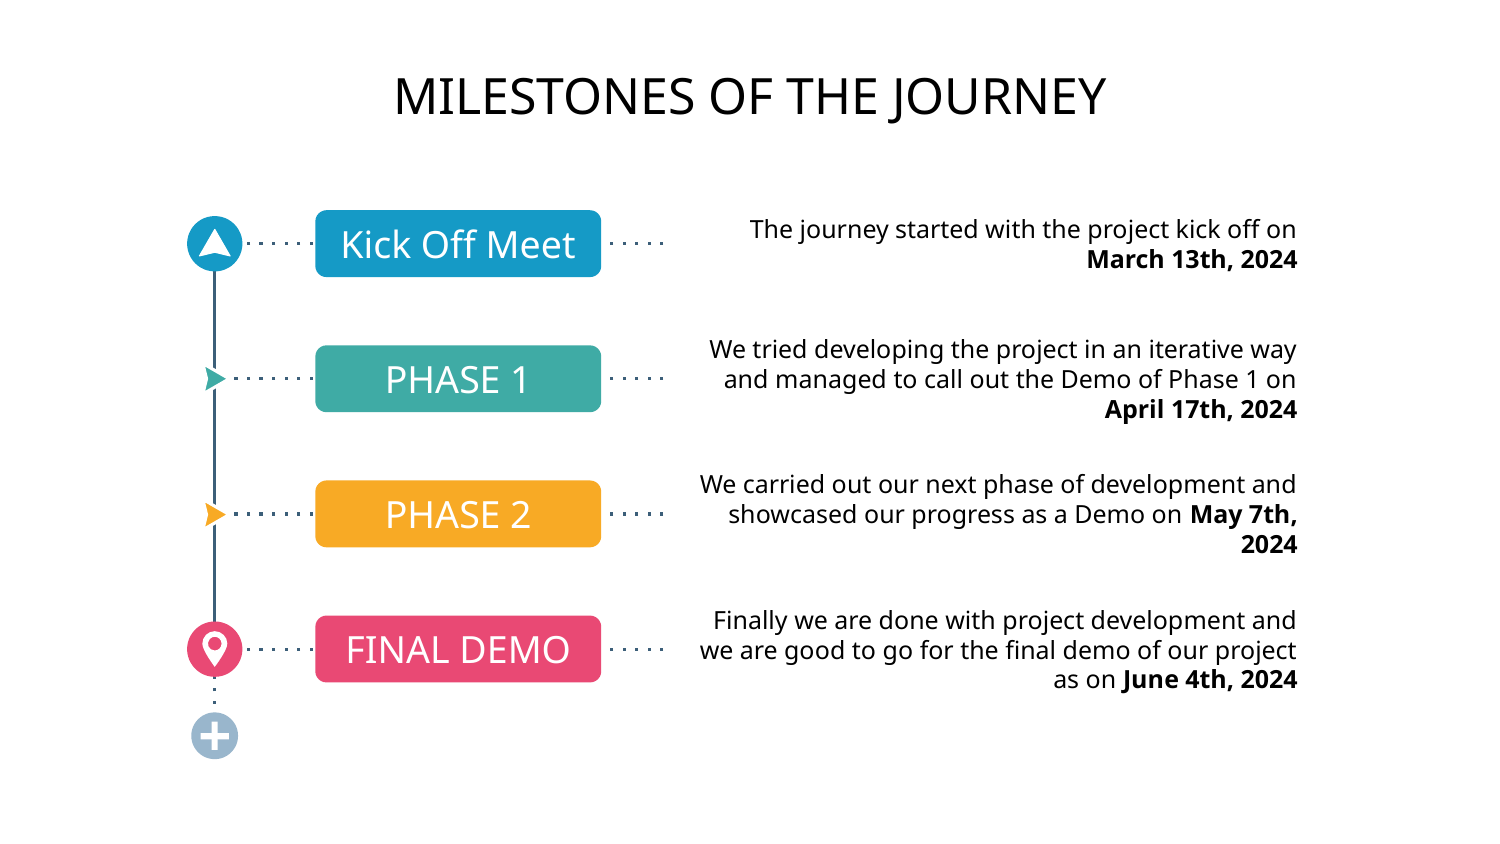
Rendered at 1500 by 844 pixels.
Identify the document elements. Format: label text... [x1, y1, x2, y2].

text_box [315, 333, 1314, 424]
title MILESTONES OF THE JOURNEY [348, 63, 1152, 127]
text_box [315, 468, 1314, 559]
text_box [315, 198, 1314, 289]
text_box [186, 215, 664, 760]
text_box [315, 604, 1314, 694]
